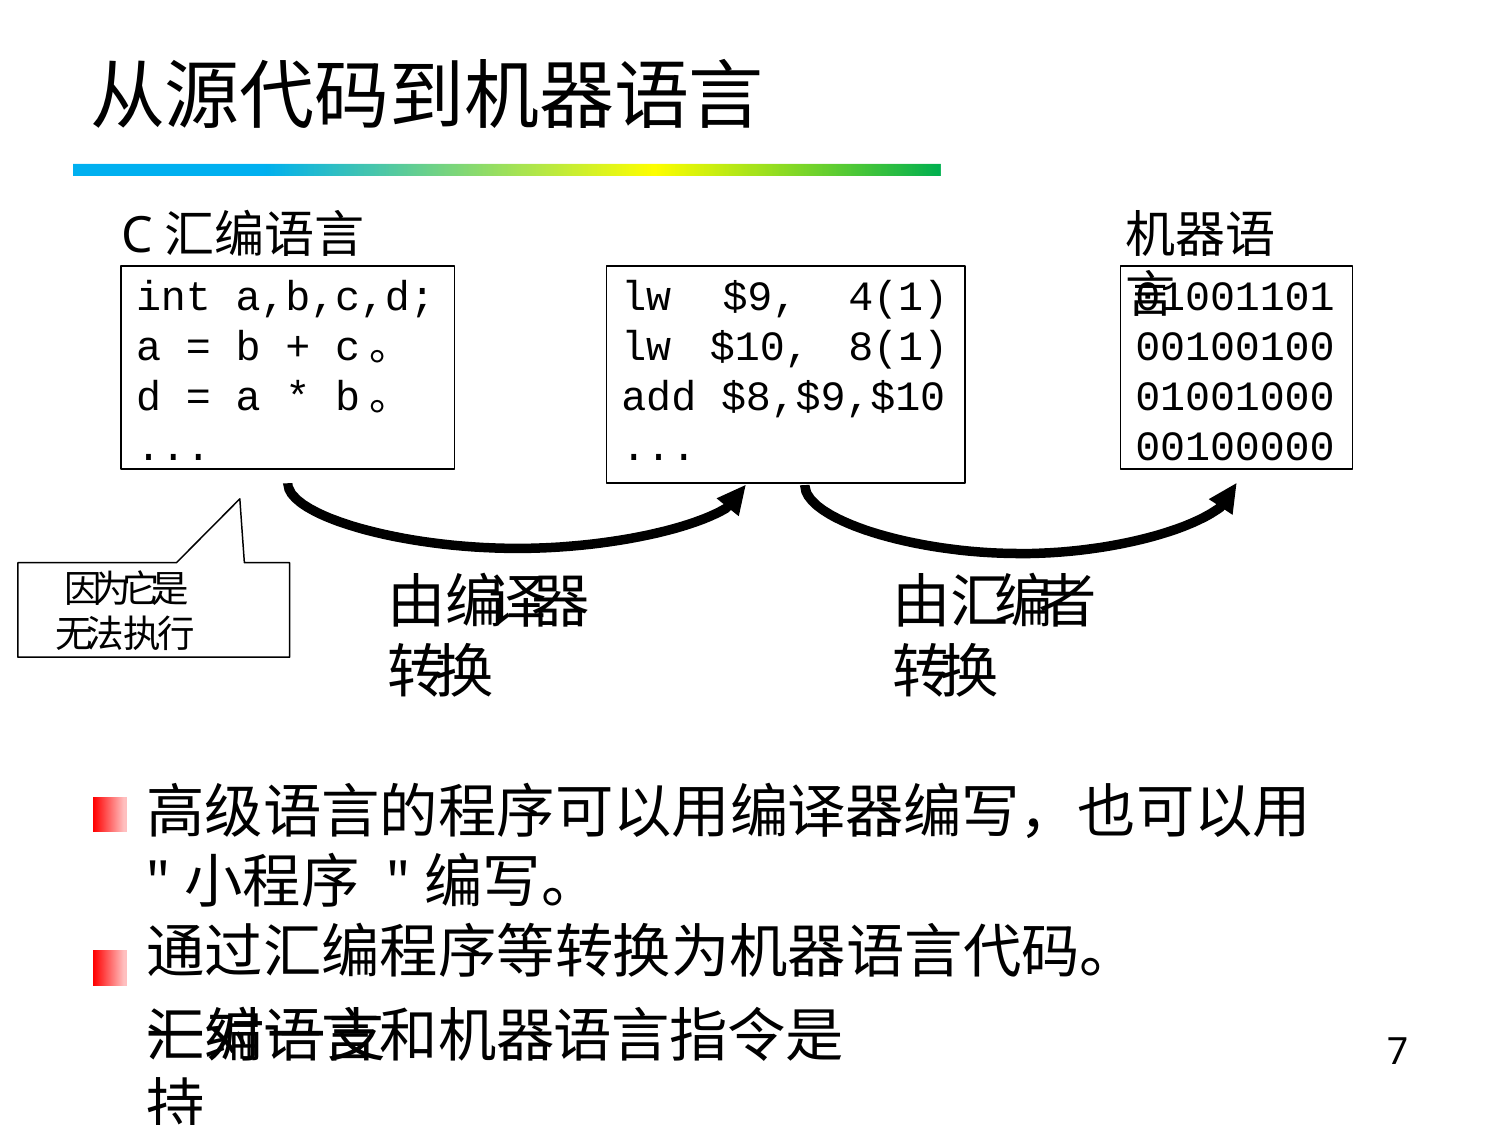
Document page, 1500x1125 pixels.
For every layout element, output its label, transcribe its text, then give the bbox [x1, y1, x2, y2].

text_box 高级语言的程序可以用编译器编写，也可以用 "小程序 "编写。 通过汇编程序等转换为机器语言代码。 汇编语言和机器语言指令是 [144, 771, 1434, 1069]
picture [93, 950, 127, 986]
text_box 01001101 00100100 01001000 00100000 [1120, 266, 1353, 470]
text_box 由汇编者转换 [890, 561, 1139, 704]
text_box C汇编语言 [119, 200, 898, 263]
text_box 一对一支持 [144, 996, 398, 1125]
text_box int a,b,c,d; a = b + c。 d = a * b。 ... [121, 266, 455, 470]
text_box lw $9, 4(1) lw $10, 8(1) add $8,$9,$10 ... [621, 266, 949, 470]
text_box 机器语言 [1123, 200, 1278, 323]
title 从源代码到机器语言 [87, 45, 993, 236]
text_box 由编译器转换 [385, 561, 634, 704]
picture [93, 796, 127, 832]
text_box [799, 483, 1237, 559]
text_box [606, 266, 966, 484]
text_box [282, 483, 746, 554]
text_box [16, 497, 291, 659]
